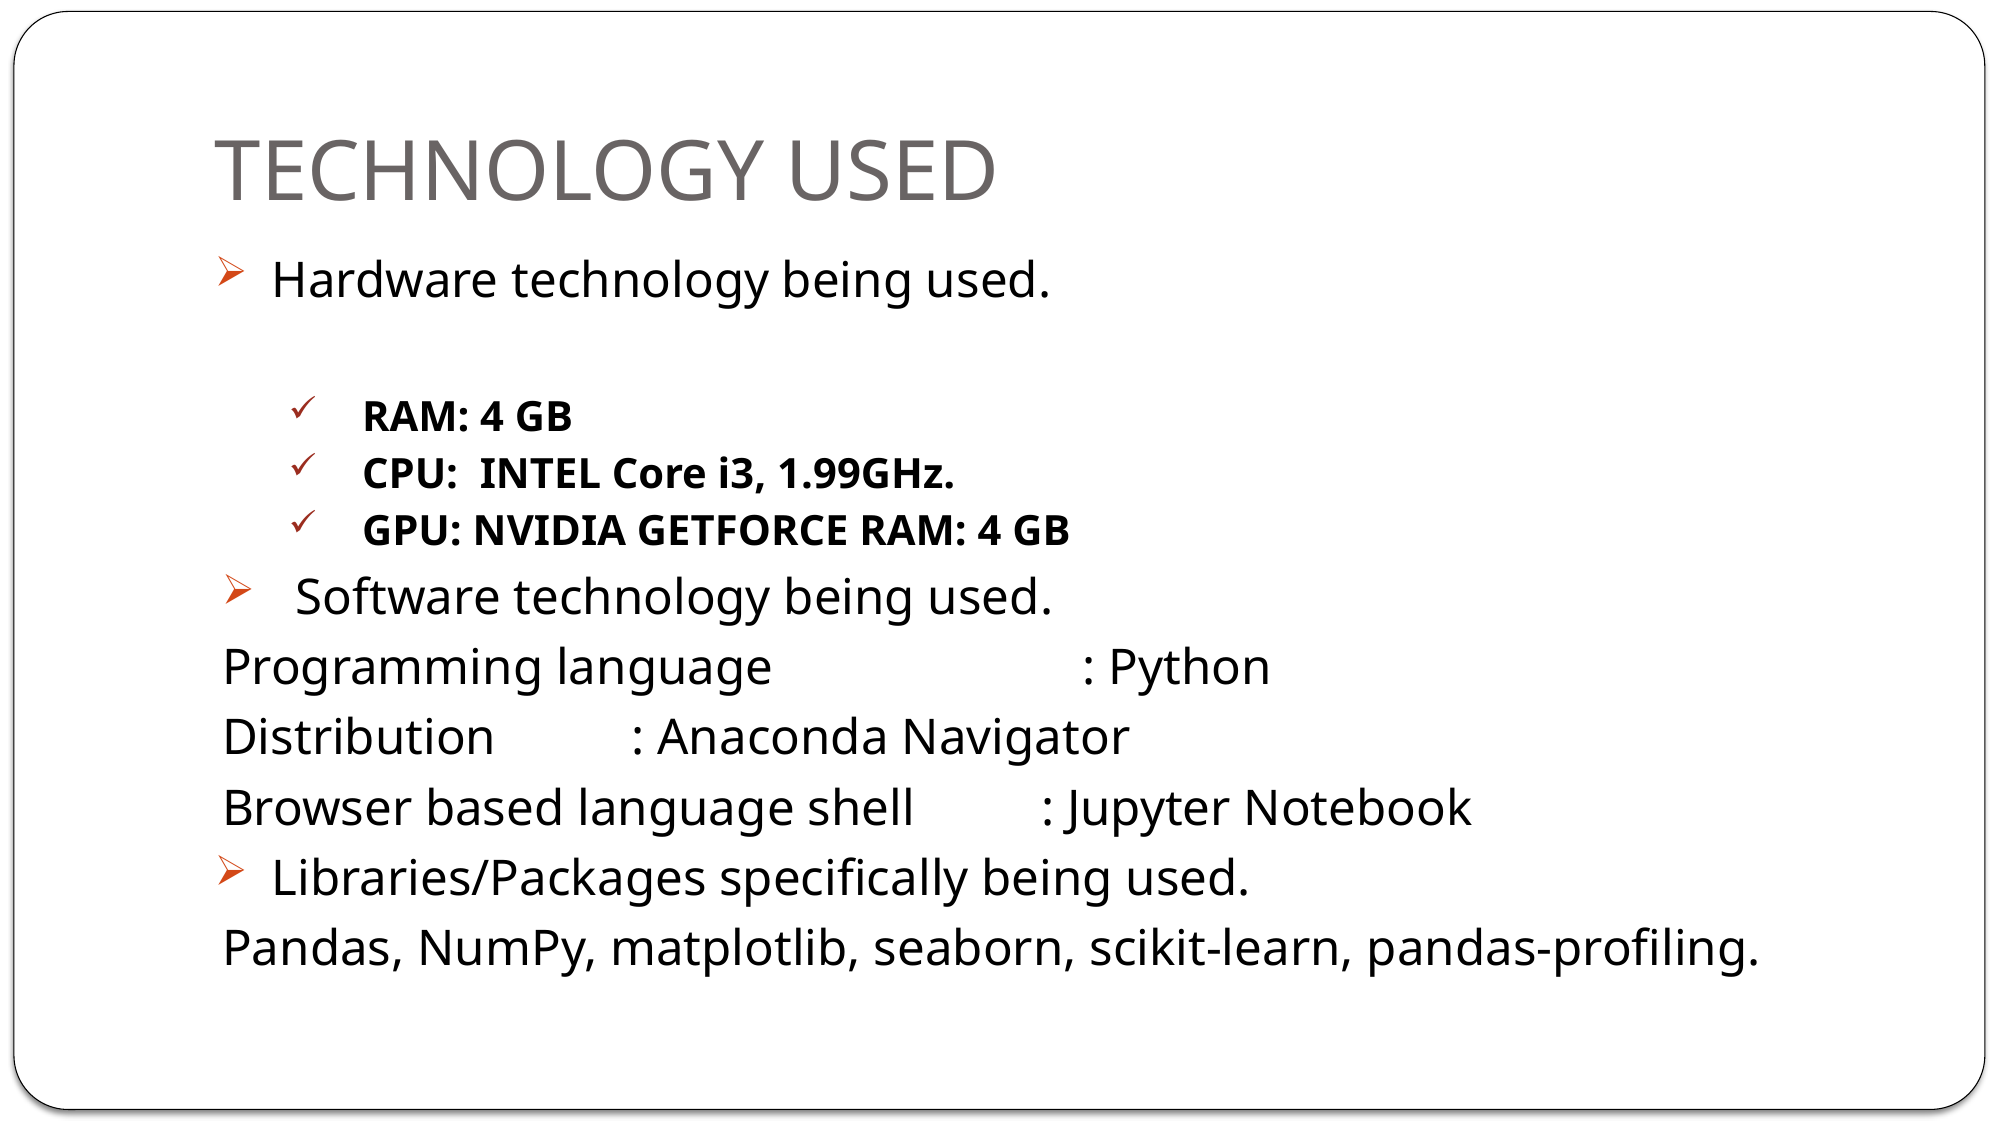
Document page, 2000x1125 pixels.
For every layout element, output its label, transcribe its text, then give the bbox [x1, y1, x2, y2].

title TECHNOLOGY USED [199, 45, 1900, 233]
list Hardware technology being used.Hardware Used: RAM: 4 GB CPU: INTEL Core i3, 1.99GHz. GPU: NVIDIA GETFORCE RAM: 4 GB Software technology being used. Programming language : Python Distribution : Anaconda Navigator Browser based language shell : Jupyter Notebook Libraries/Packages specifically being used. Pandas, NumPy, matplotlib, seaborn, scikit-learn, pandas-profiling. [199, 237, 1900, 988]
